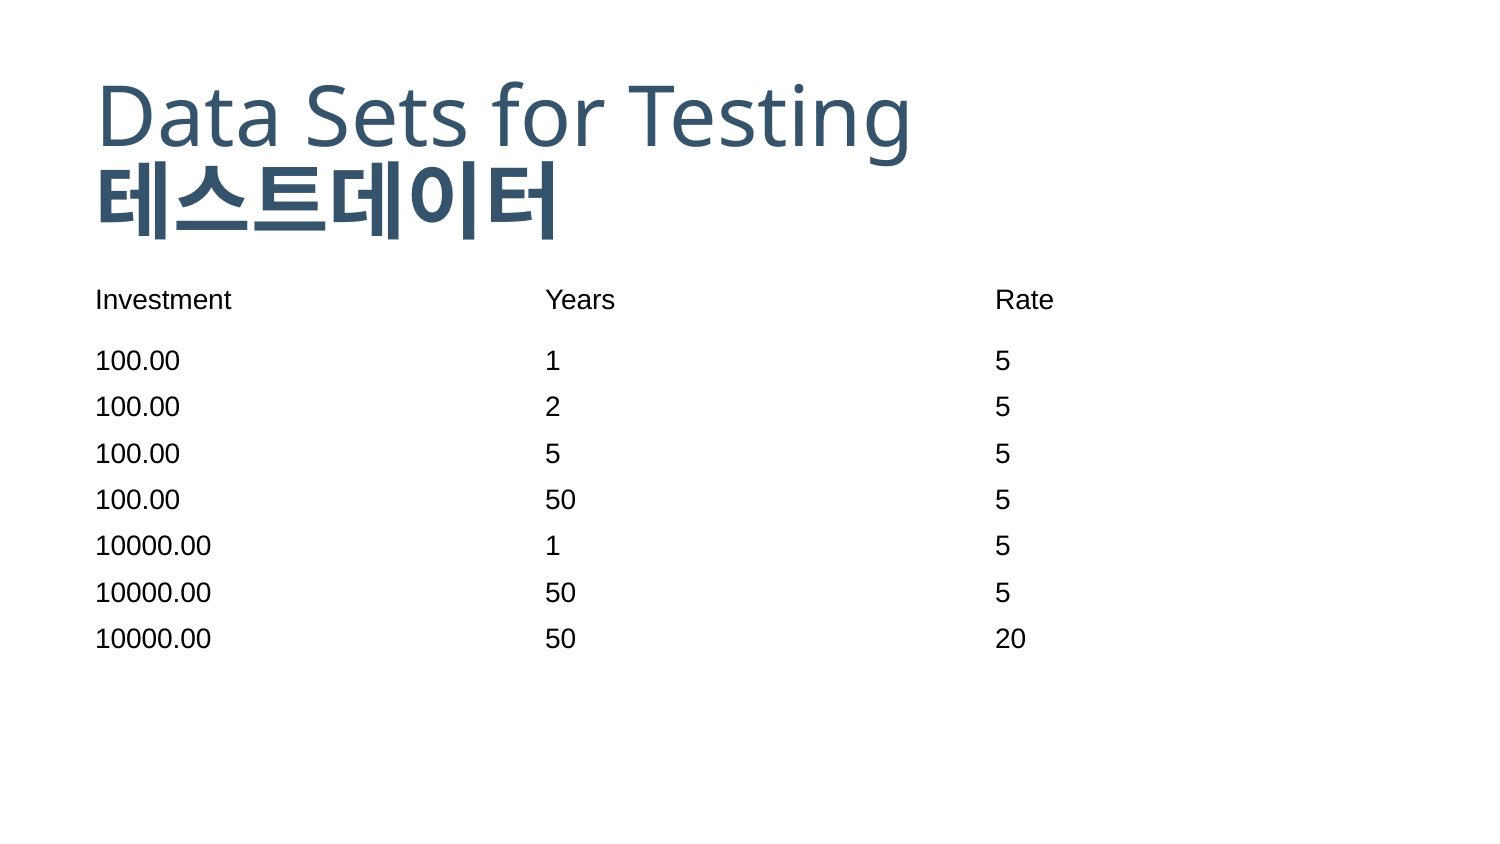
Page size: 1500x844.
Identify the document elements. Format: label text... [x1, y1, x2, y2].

table_cell 50 [525, 477, 975, 523]
table_cell 50 [525, 569, 975, 616]
table_cell 10000.00 [75, 569, 525, 616]
table_cell 10000.00 [75, 616, 525, 662]
table_header Investment [75, 277, 525, 338]
title Data Sets for Testing 테스트데이터 [80, 61, 1407, 266]
table_cell 50 [525, 616, 975, 662]
table_cell 5 [975, 569, 1425, 616]
table_cell 2 [525, 384, 975, 430]
table_cell 5 [975, 338, 1425, 384]
table_cell 1 [525, 338, 975, 384]
table_cell 5 [975, 523, 1425, 569]
table_cell 20 [975, 616, 1425, 662]
table_cell 100.00 [75, 338, 525, 384]
table_cell 5 [525, 430, 975, 477]
table_cell 10000.00 [75, 523, 525, 569]
table_cell 100.00 [75, 477, 525, 523]
table_cell 5 [975, 384, 1425, 430]
table_header Years [525, 277, 975, 338]
table_cell 100.00 [75, 430, 525, 477]
table_header Rate [975, 277, 1425, 338]
table_cell 5 [975, 477, 1425, 523]
table_cell 100.00 [75, 384, 525, 430]
table_cell 5 [975, 430, 1425, 477]
table_cell 1 [525, 523, 975, 569]
